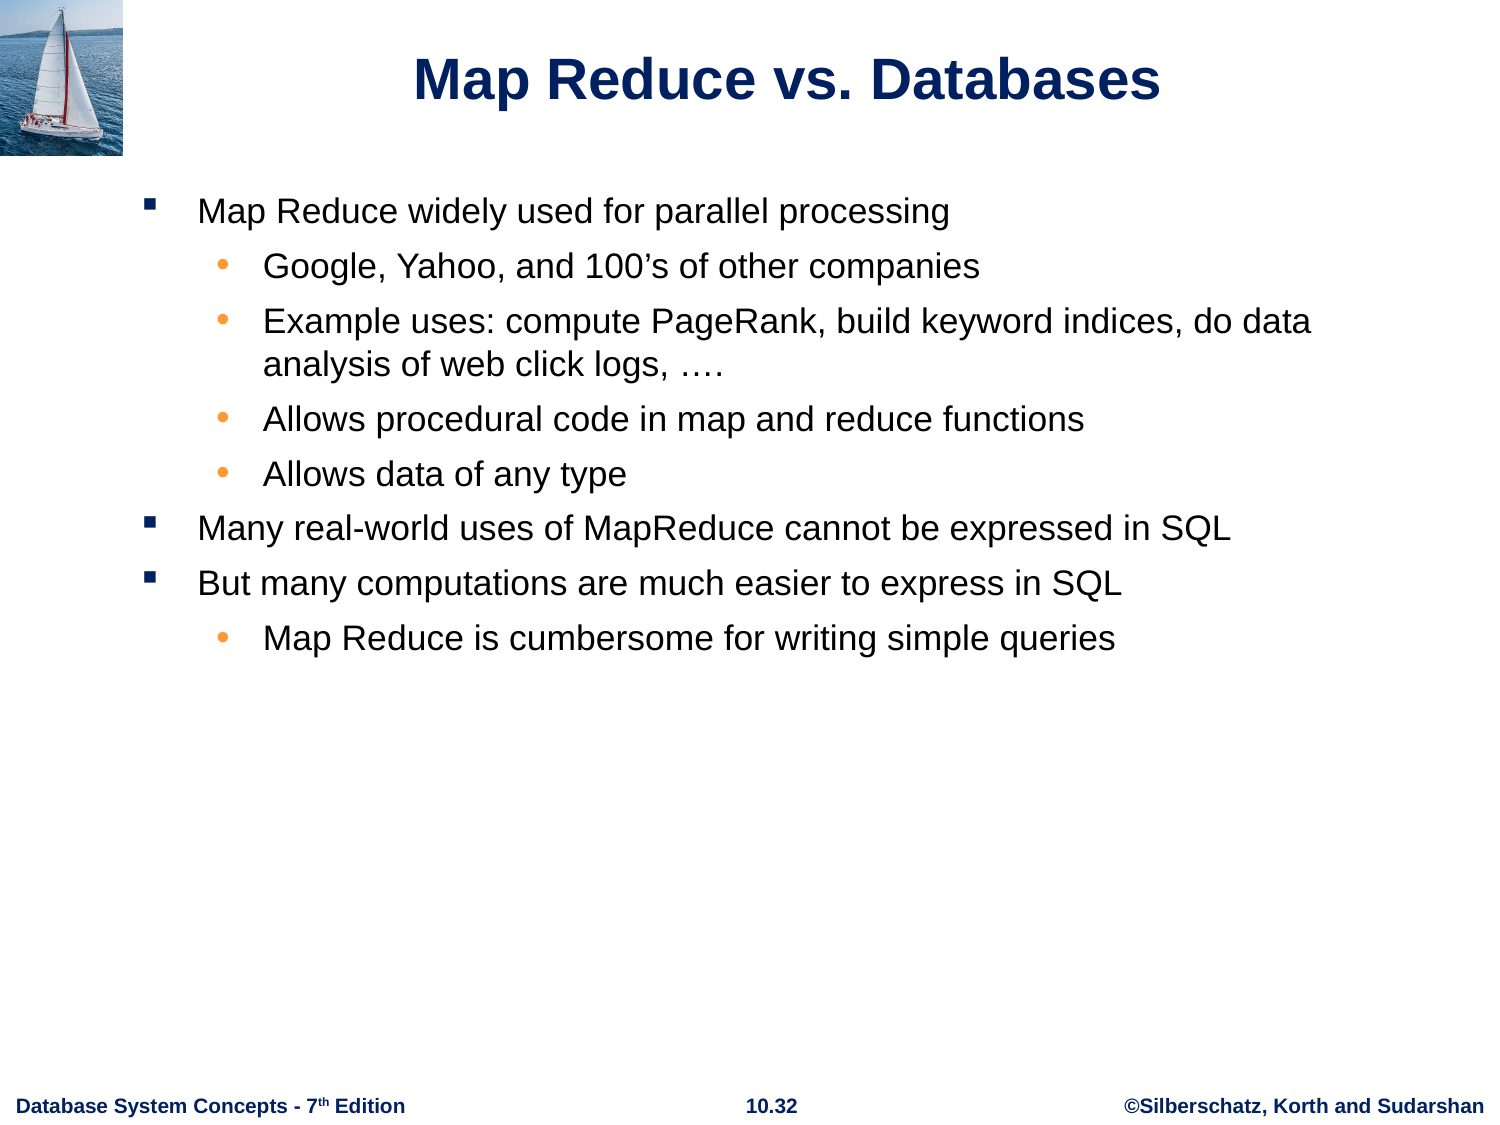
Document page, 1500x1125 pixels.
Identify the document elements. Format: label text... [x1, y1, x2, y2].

title Map Reduce vs. Databases [125, 18, 1452, 120]
list Map Reduce widely used for parallel processing Google, Yahoo, and 100’s of other companies Example uses: compute PageRank, build keyword indices, do data analysis of web click logs, …. Allows procedural code in map and reduce functions Allows data of any type Many real-world uses of MapReduce cannot be expressed in SQL But many computations are much easier to express in SQL Map Reduce is cumbersome for writing simple queries [126, 180, 1367, 707]
picture [0, 0, 123, 156]
